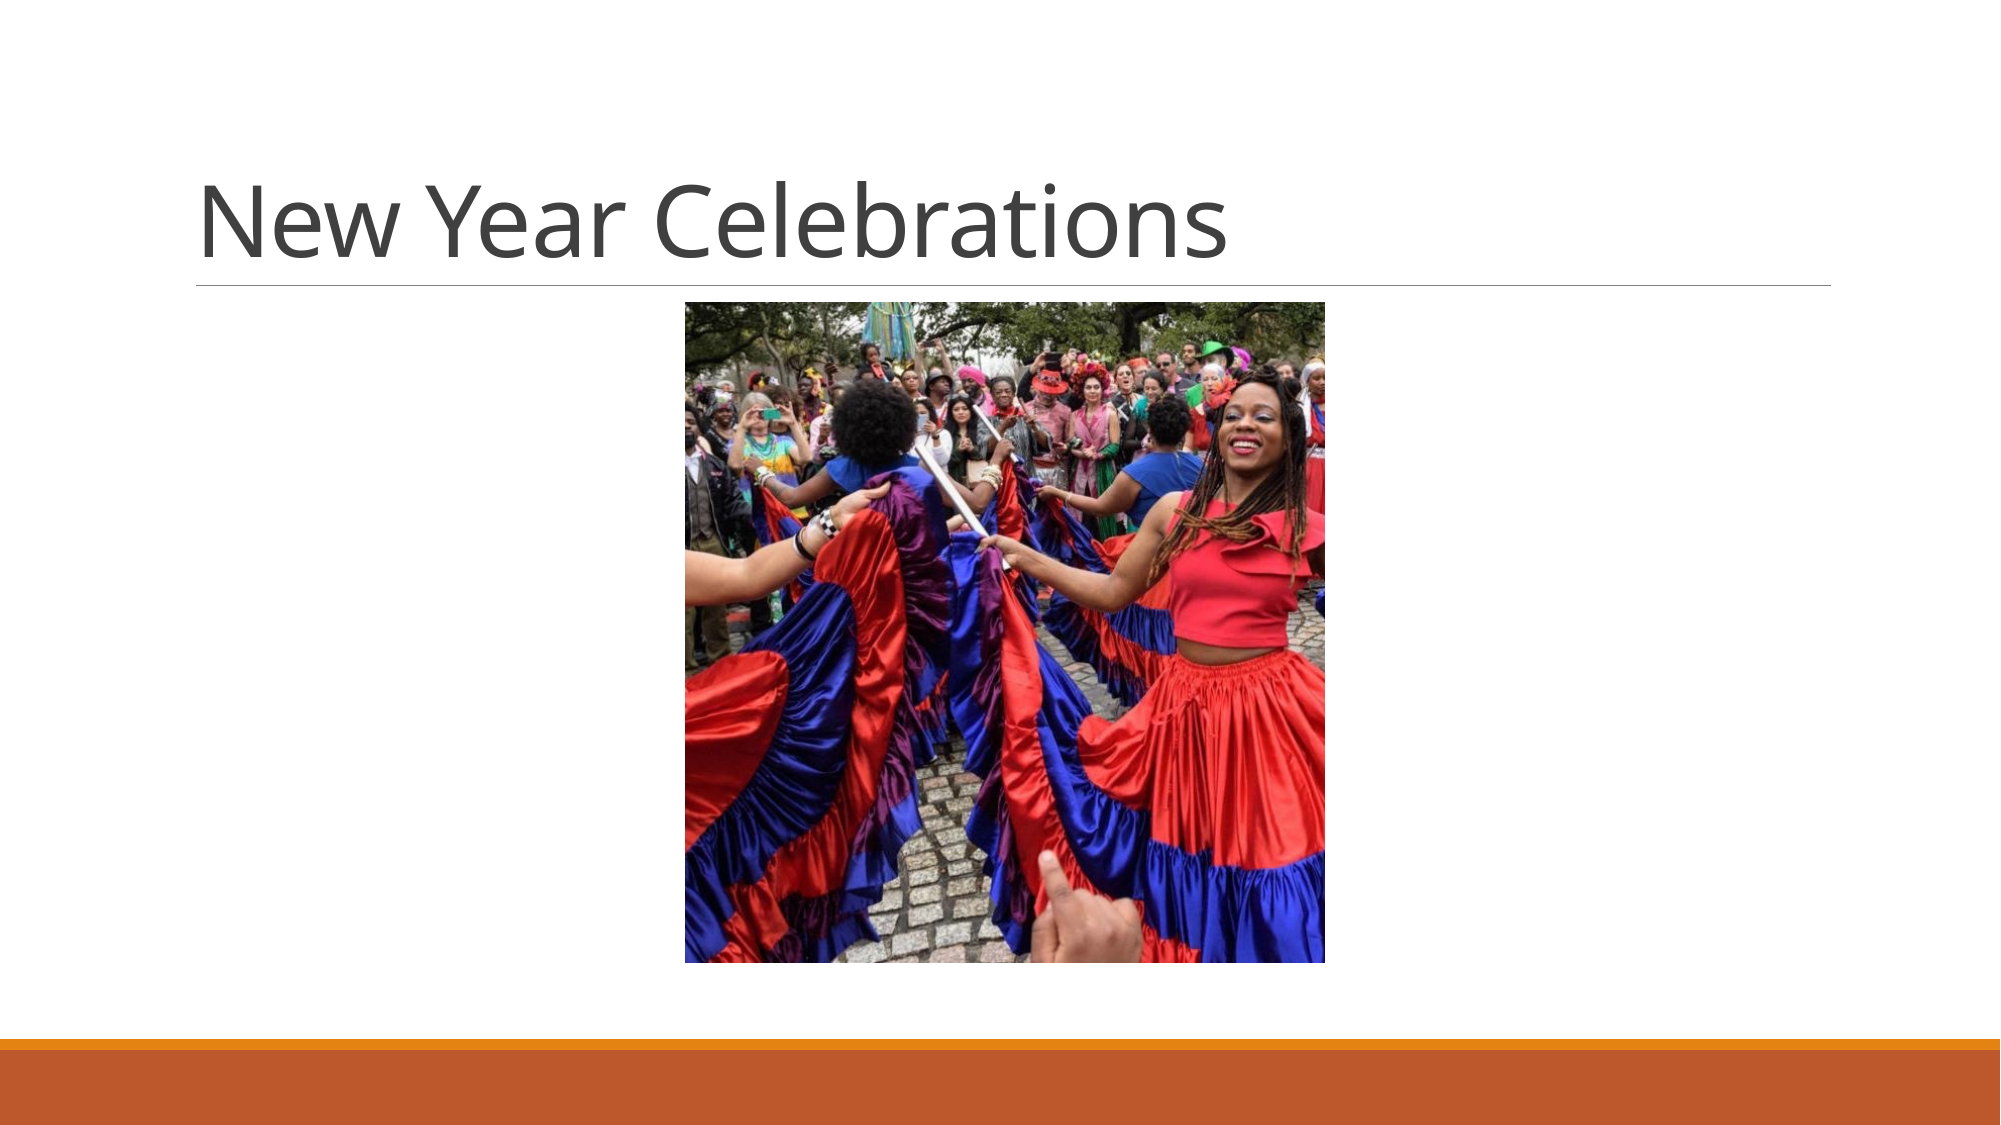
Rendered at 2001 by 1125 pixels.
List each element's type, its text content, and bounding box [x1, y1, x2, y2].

title New Year Celebrations [180, 47, 1830, 285]
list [684, 302, 1326, 964]
